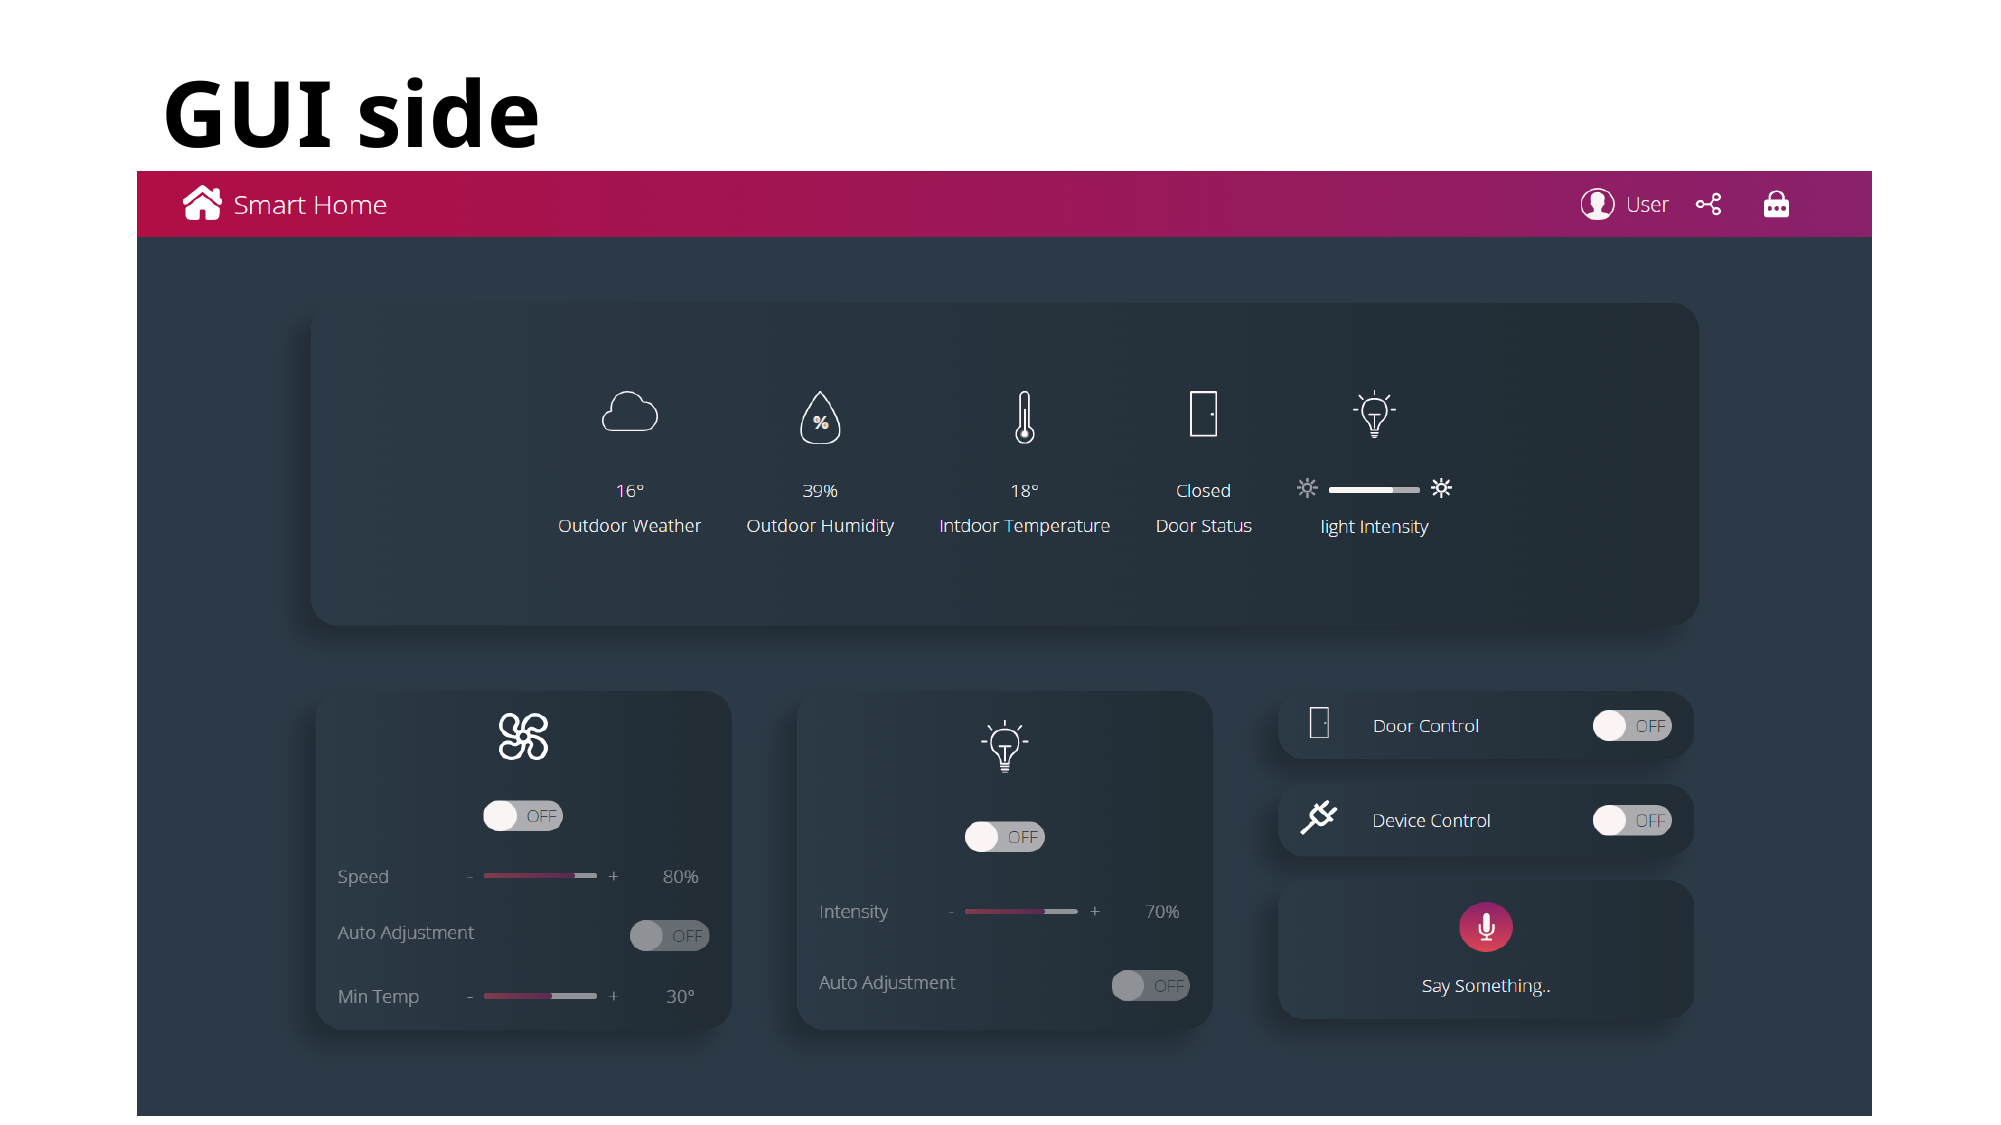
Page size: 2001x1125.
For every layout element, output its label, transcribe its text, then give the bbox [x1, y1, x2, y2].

picture [137, 171, 1872, 1116]
title GUI side [146, 9, 1872, 171]
